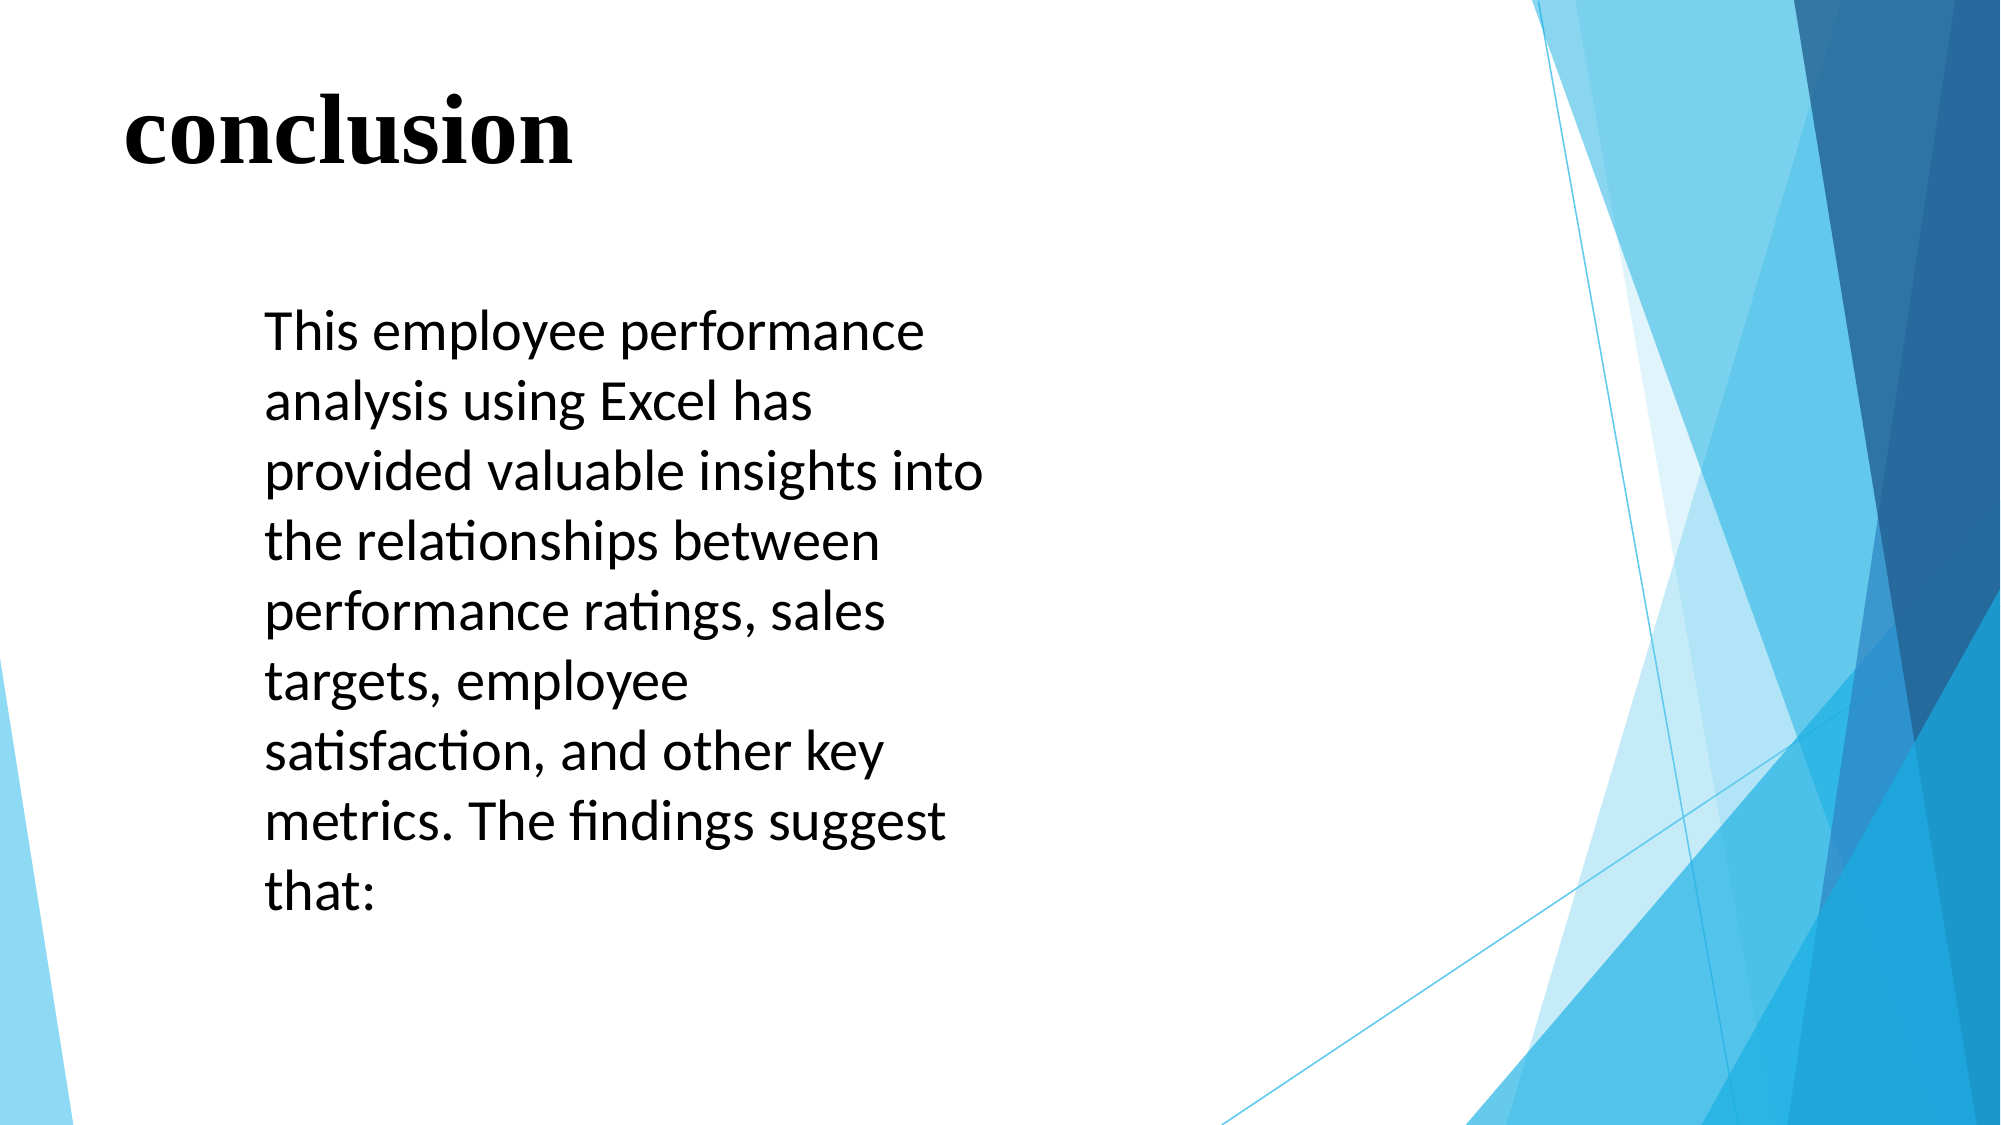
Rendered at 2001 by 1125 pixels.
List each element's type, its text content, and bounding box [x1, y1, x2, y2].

title conclusion [123, 63, 1877, 182]
text_box This employee performance analysis using Excel has provided valuable insights into the relationships between performance ratings, sales targets, employee satisfaction, and other key metrics. The findings suggest that: [249, 284, 1000, 930]
